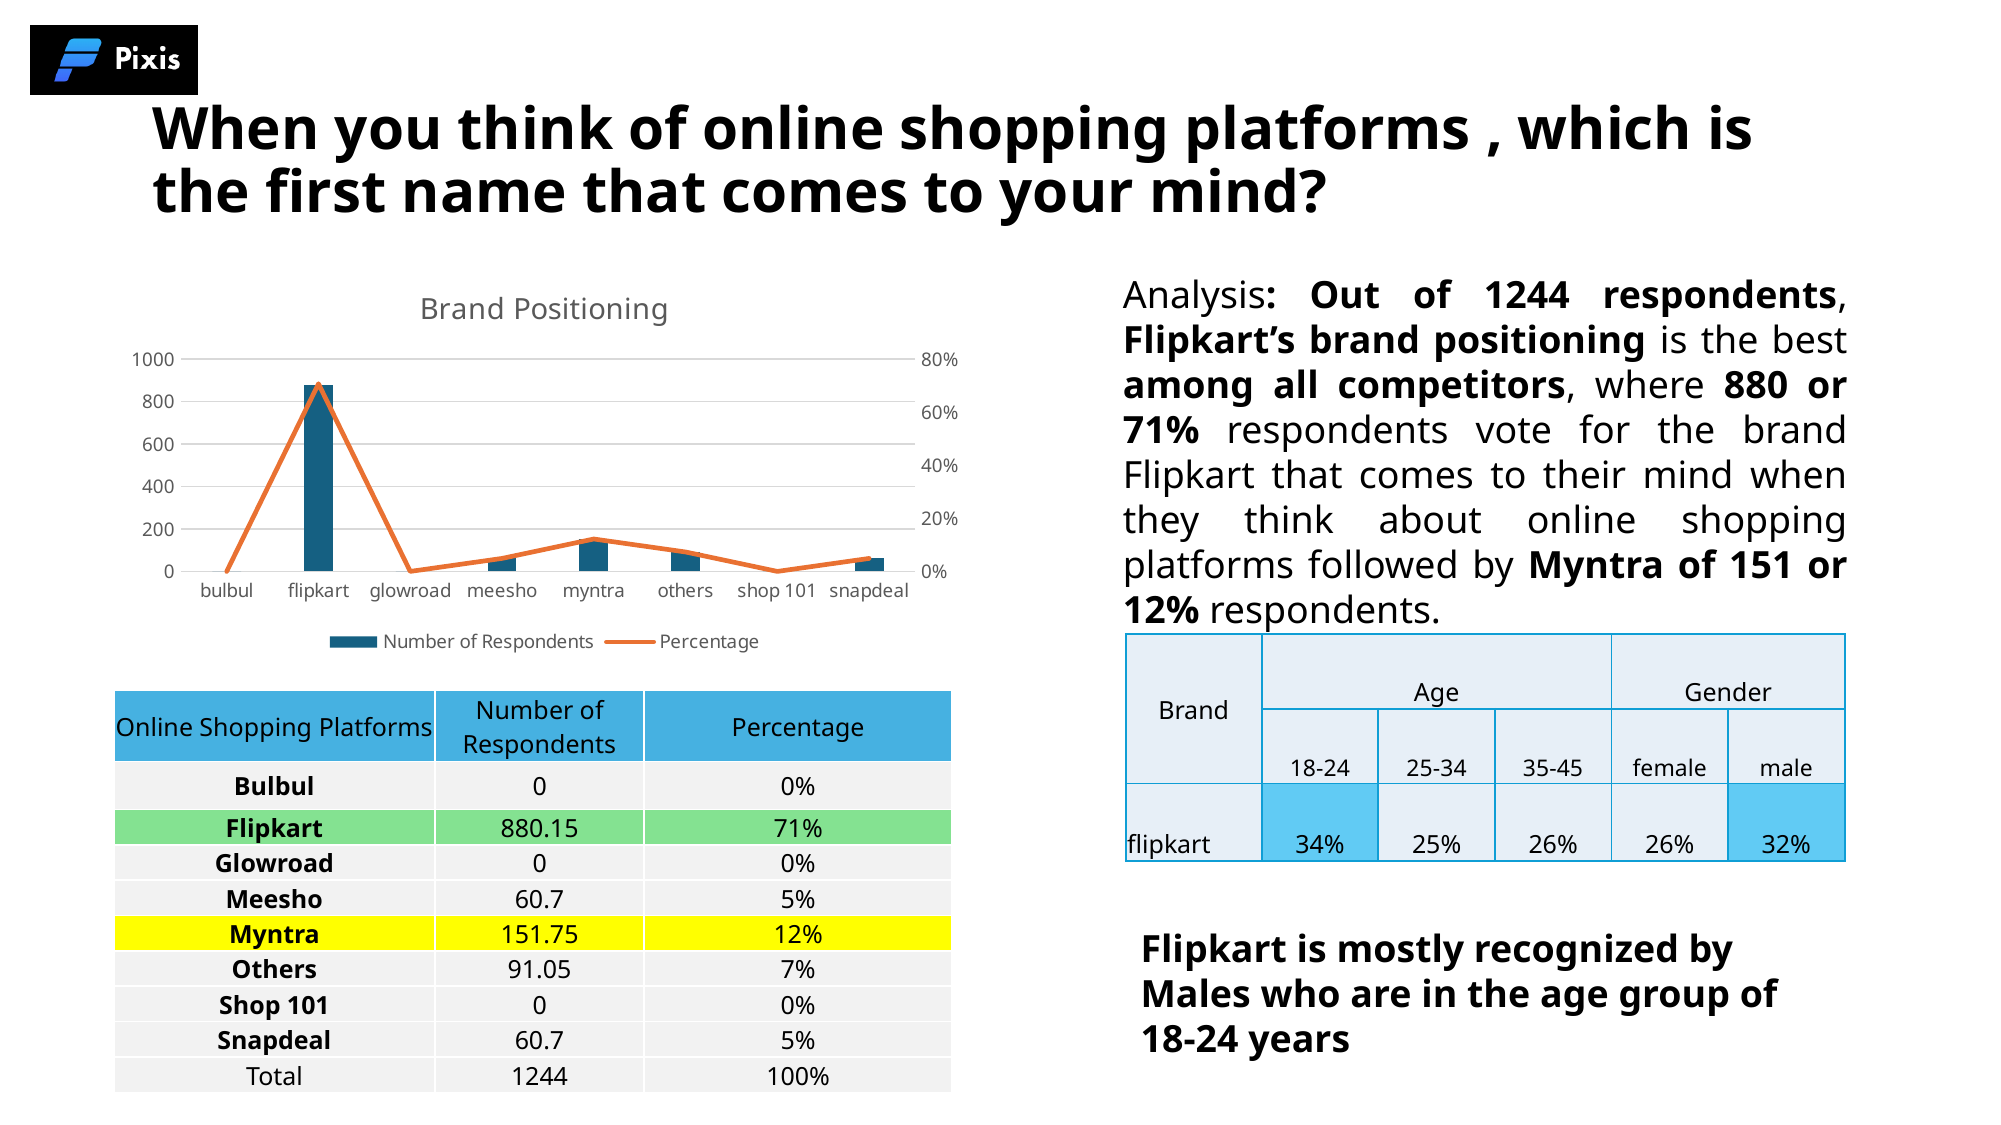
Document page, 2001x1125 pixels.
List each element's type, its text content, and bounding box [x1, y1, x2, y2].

table_cell 0% [645, 987, 951, 1021]
table_cell 0 [436, 762, 643, 809]
table_cell Myntra [115, 916, 434, 950]
table_cell 0% [645, 846, 951, 879]
table_cell Others [115, 952, 434, 985]
text_box Flipkart is mostly recognized by Males who are in the age group of 18-24 years [1125, 917, 1845, 1068]
table_cell Shop 101 [115, 987, 434, 1021]
table_cell 0 [436, 846, 643, 879]
table_cell Glowroad [115, 846, 434, 879]
table_cell male [1729, 710, 1844, 783]
table_cell 12% [645, 916, 951, 950]
table_cell Snapdeal [115, 1022, 434, 1056]
table_header Age [1263, 635, 1611, 708]
picture [29, 24, 198, 96]
table_cell 91.05 [436, 952, 643, 985]
table_header Gender [1612, 635, 1844, 708]
table_cell 71% [645, 810, 951, 844]
table_cell 100% [645, 1058, 951, 1092]
table_cell Meesho [115, 881, 434, 915]
text_box Analysis: Out of 1244 respondents, Flipkart’s brand positioning is the best among all competitors, where 880 or 71% respondents vote for the brand Flipkart that comes to their mind when they think about online shopping platforms followed by Myntra of 151 or 12% respondents. [1108, 263, 1863, 639]
table_header Online Shopping Platforms [115, 691, 434, 761]
table_cell Total [115, 1058, 434, 1092]
table_cell 60.7 [436, 1022, 643, 1056]
table_header Brand [1127, 635, 1261, 783]
table_header Number of Respondents [436, 691, 643, 761]
table_header Percentage [645, 691, 951, 761]
table_cell 5% [645, 1022, 951, 1056]
table_cell 32% [1729, 784, 1844, 860]
table_cell 25-34 [1379, 710, 1494, 783]
table_cell 60.7 [436, 881, 643, 915]
table_cell 26% [1612, 784, 1727, 860]
table_cell 151.75 [436, 916, 643, 950]
table_cell Flipkart [115, 810, 434, 844]
table_cell 34% [1263, 784, 1377, 860]
title When you think of online shopping platforms , which is the first name that comes to your mind? [137, 59, 1863, 264]
table_cell 25% [1379, 784, 1494, 860]
table_cell 880.15 [436, 810, 643, 844]
table_cell 18-24 [1263, 710, 1377, 783]
table_cell 26% [1496, 784, 1611, 860]
table_cell Bulbul [115, 762, 434, 809]
table_cell 1244 [436, 1058, 643, 1092]
table_cell flipkart [1127, 784, 1261, 860]
chart [113, 263, 977, 662]
table_cell 0 [436, 987, 643, 1021]
table_cell female [1612, 710, 1727, 783]
table_cell 0% [645, 762, 951, 809]
table_cell 5% [645, 881, 951, 915]
table_cell 35-45 [1496, 710, 1611, 783]
table_cell 7% [645, 952, 951, 985]
